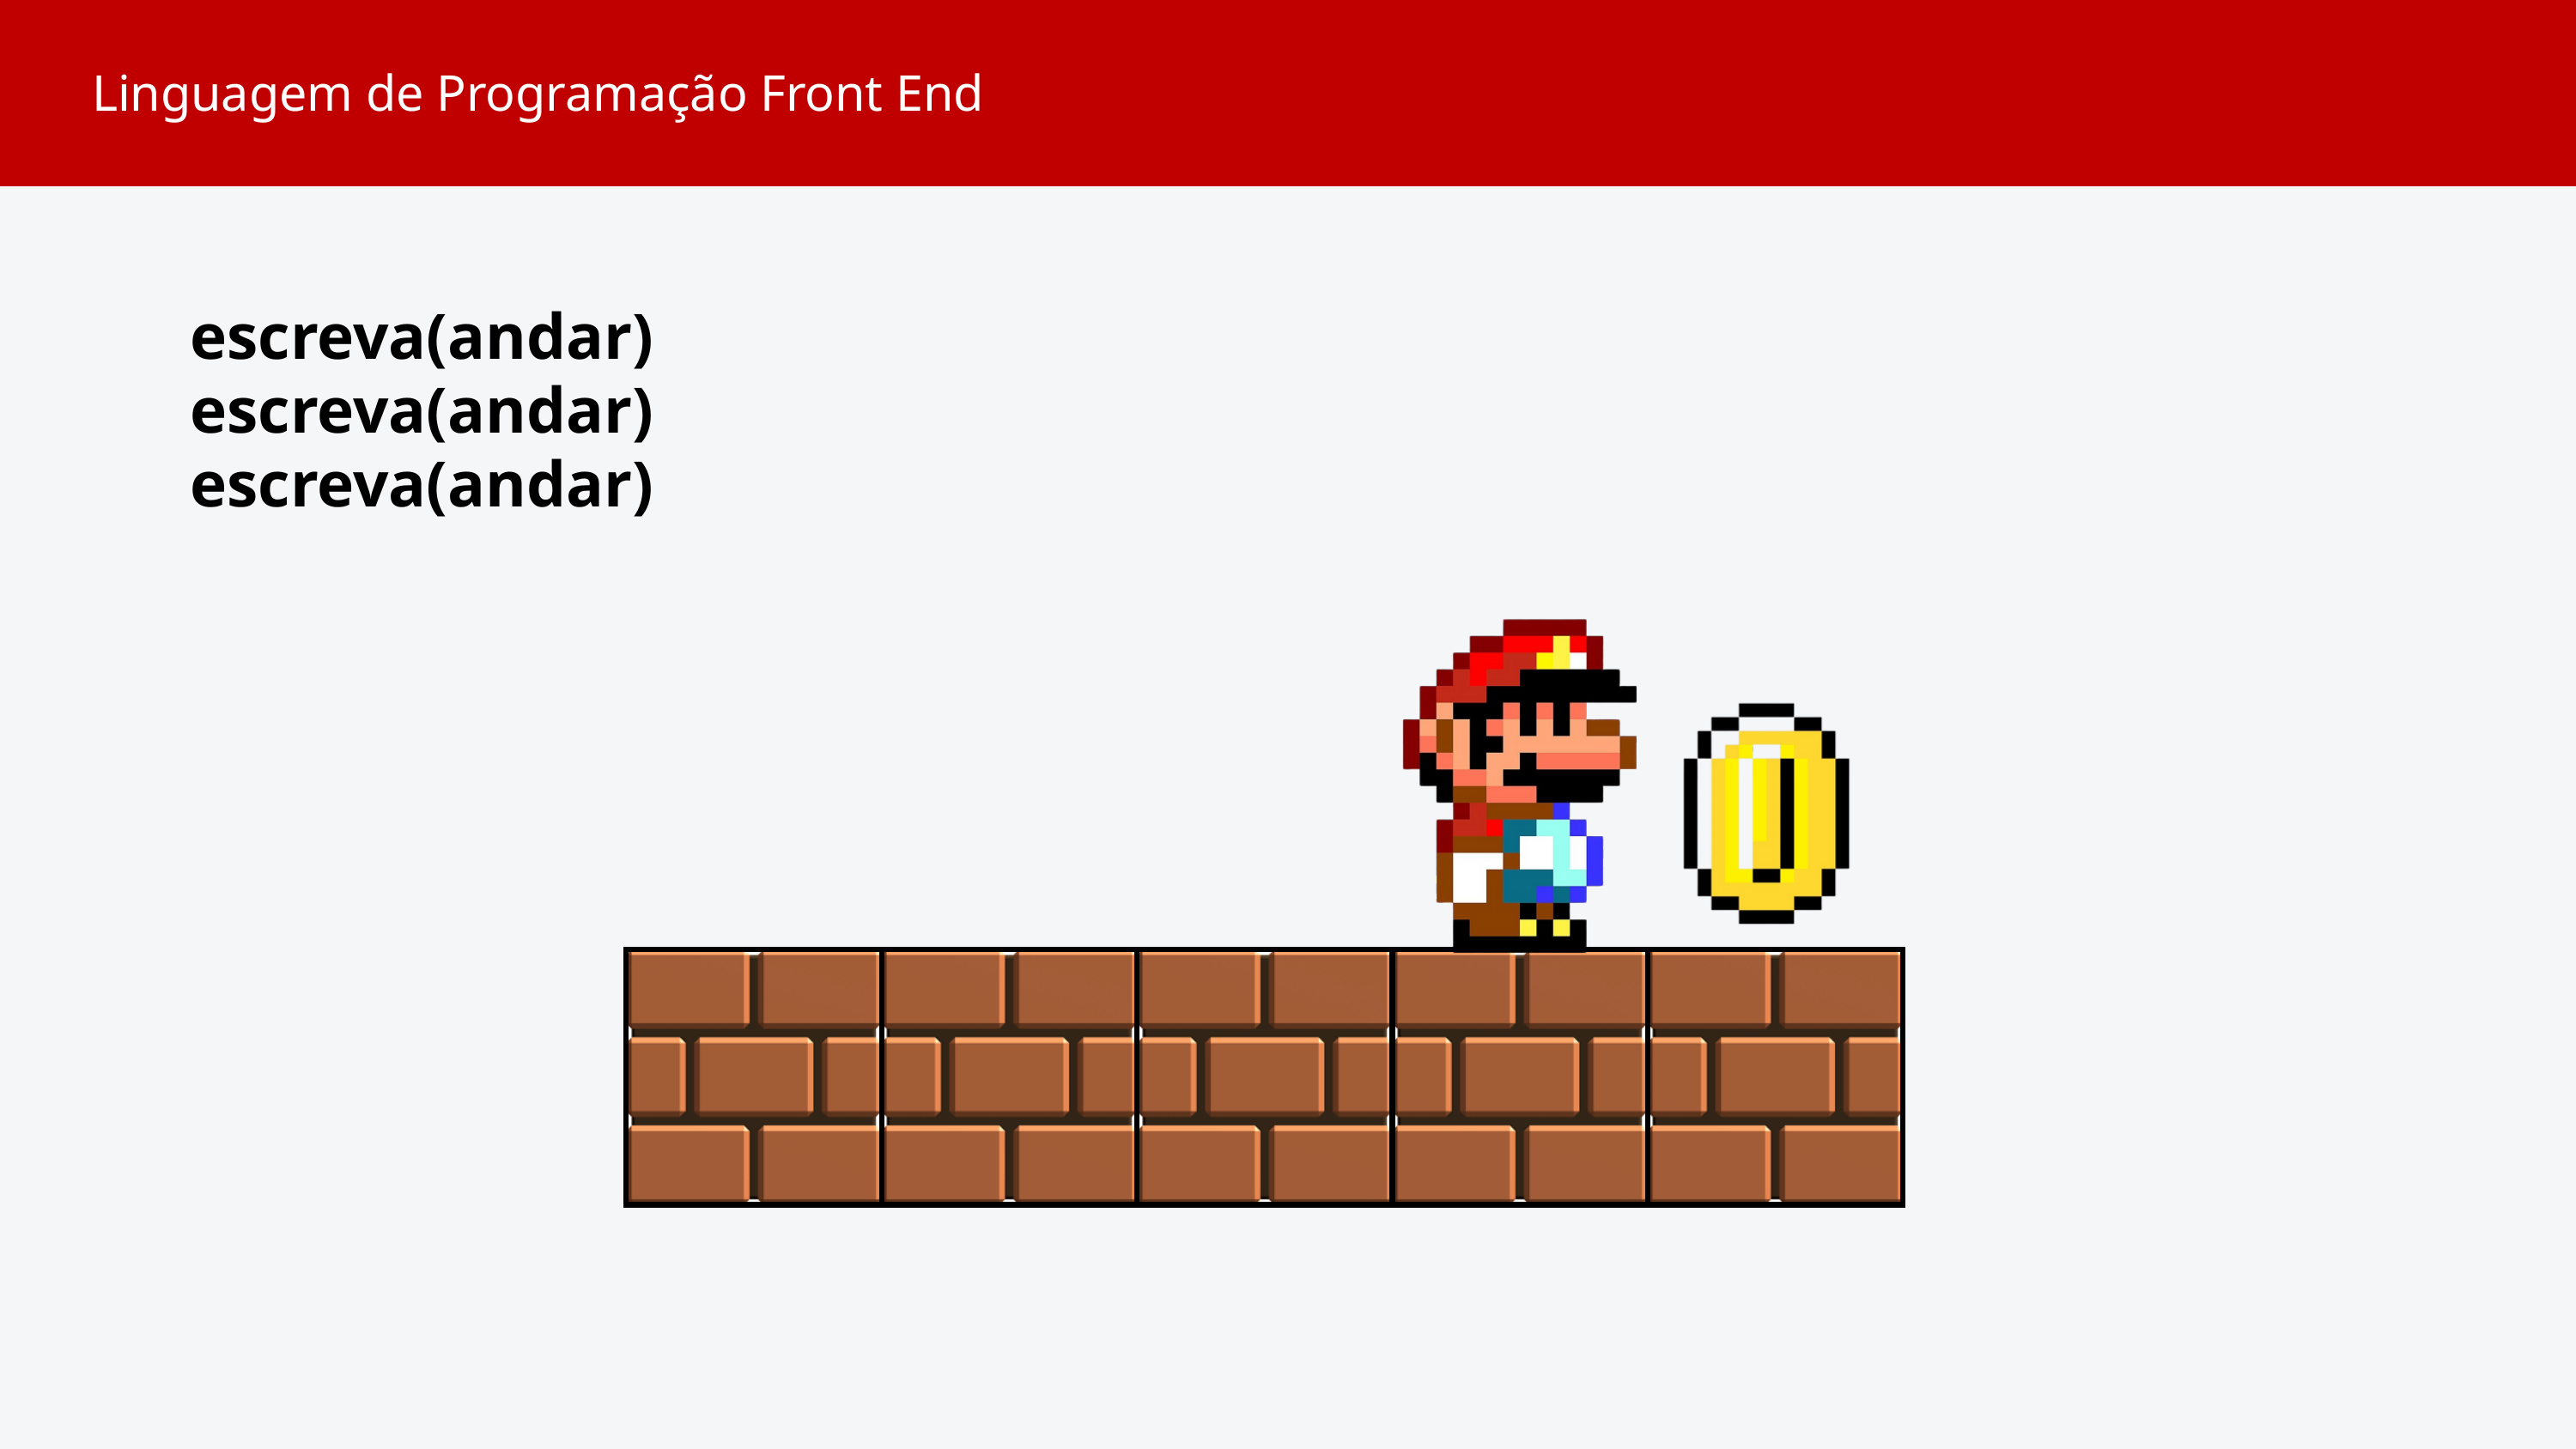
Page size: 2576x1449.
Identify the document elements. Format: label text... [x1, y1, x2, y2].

text_box escreva(andar) [190, 371, 1832, 444]
text_box [1630, 676, 1904, 950]
text_box escreva(andar) [190, 297, 1832, 371]
text_box escreva(andar) [190, 444, 1832, 520]
text_box [881, 949, 1137, 1205]
text_box [1392, 591, 1648, 986]
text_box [0, 0, 2576, 186]
text_box [1647, 950, 1904, 1205]
text_box [1392, 986, 1647, 1205]
text_box [626, 949, 881, 1205]
text_box [1137, 949, 1392, 1205]
